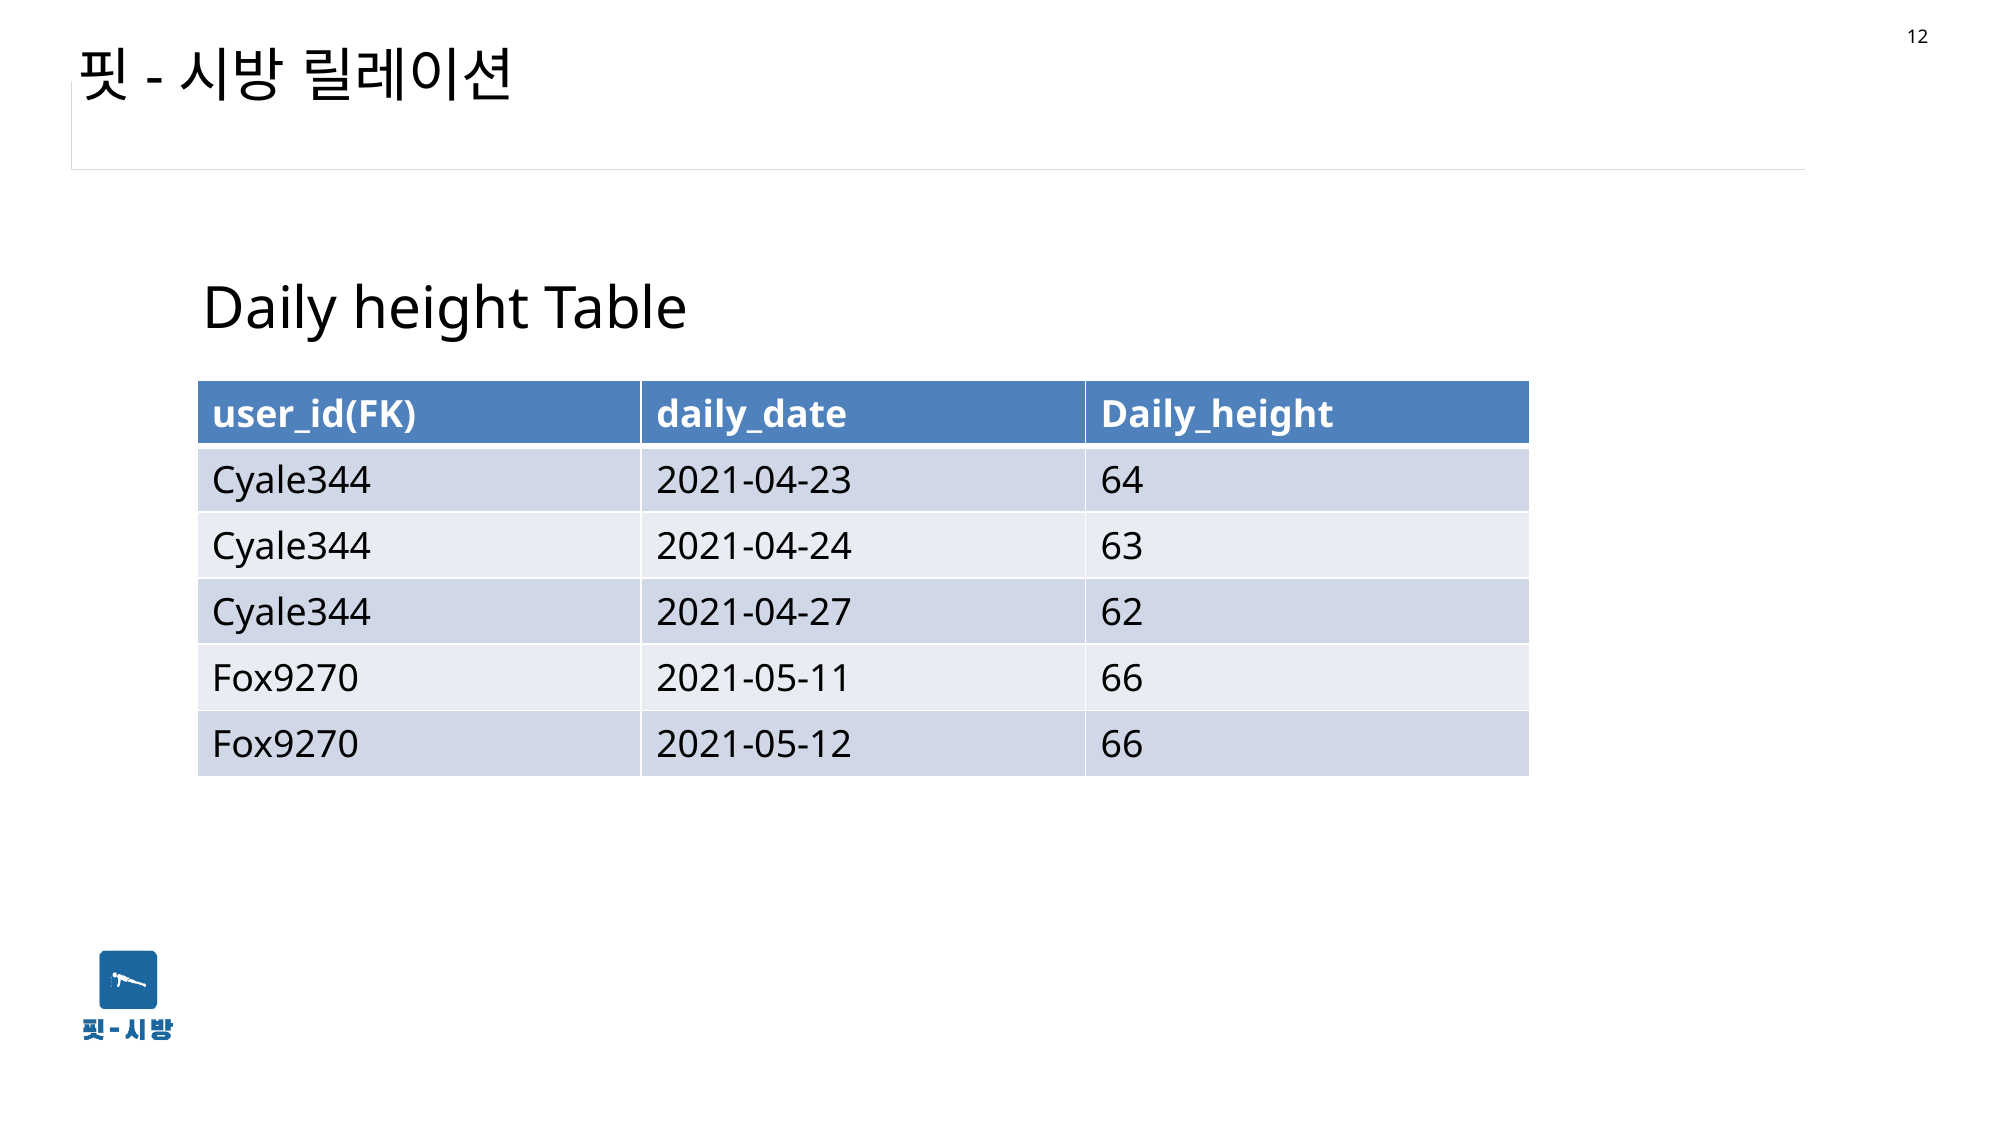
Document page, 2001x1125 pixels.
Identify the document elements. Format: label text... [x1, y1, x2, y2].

table_cell 66 [1086, 711, 1529, 776]
table_cell 62 [1086, 579, 1529, 643]
table_cell 66 [1086, 645, 1529, 710]
table_cell Cyale344 [198, 579, 640, 643]
table_cell Cyale344 [198, 513, 640, 577]
table_cell 2021-05-12 [642, 711, 1085, 776]
table_cell 2021-04-27 [642, 579, 1085, 643]
picture [73, 940, 183, 1052]
text_box 12 [1892, 17, 2000, 58]
title 핏-시방 릴레이션 [62, 23, 563, 124]
table_cell Cyale344 [198, 449, 640, 511]
table_cell 2021-04-24 [642, 513, 1085, 577]
table_header user_id(FK) [198, 381, 640, 443]
table_cell Fox9270 [198, 645, 640, 710]
table_header Daily_height [1086, 381, 1529, 443]
table_cell 64 [1086, 449, 1529, 511]
table_header daily_date [642, 381, 1085, 443]
table_cell 63 [1086, 513, 1529, 577]
table_cell Fox9270 [198, 711, 640, 776]
table_cell 2021-05-11 [642, 645, 1085, 710]
table_cell 2021-04-23 [642, 449, 1085, 511]
text_box Daily height Table [187, 255, 788, 356]
